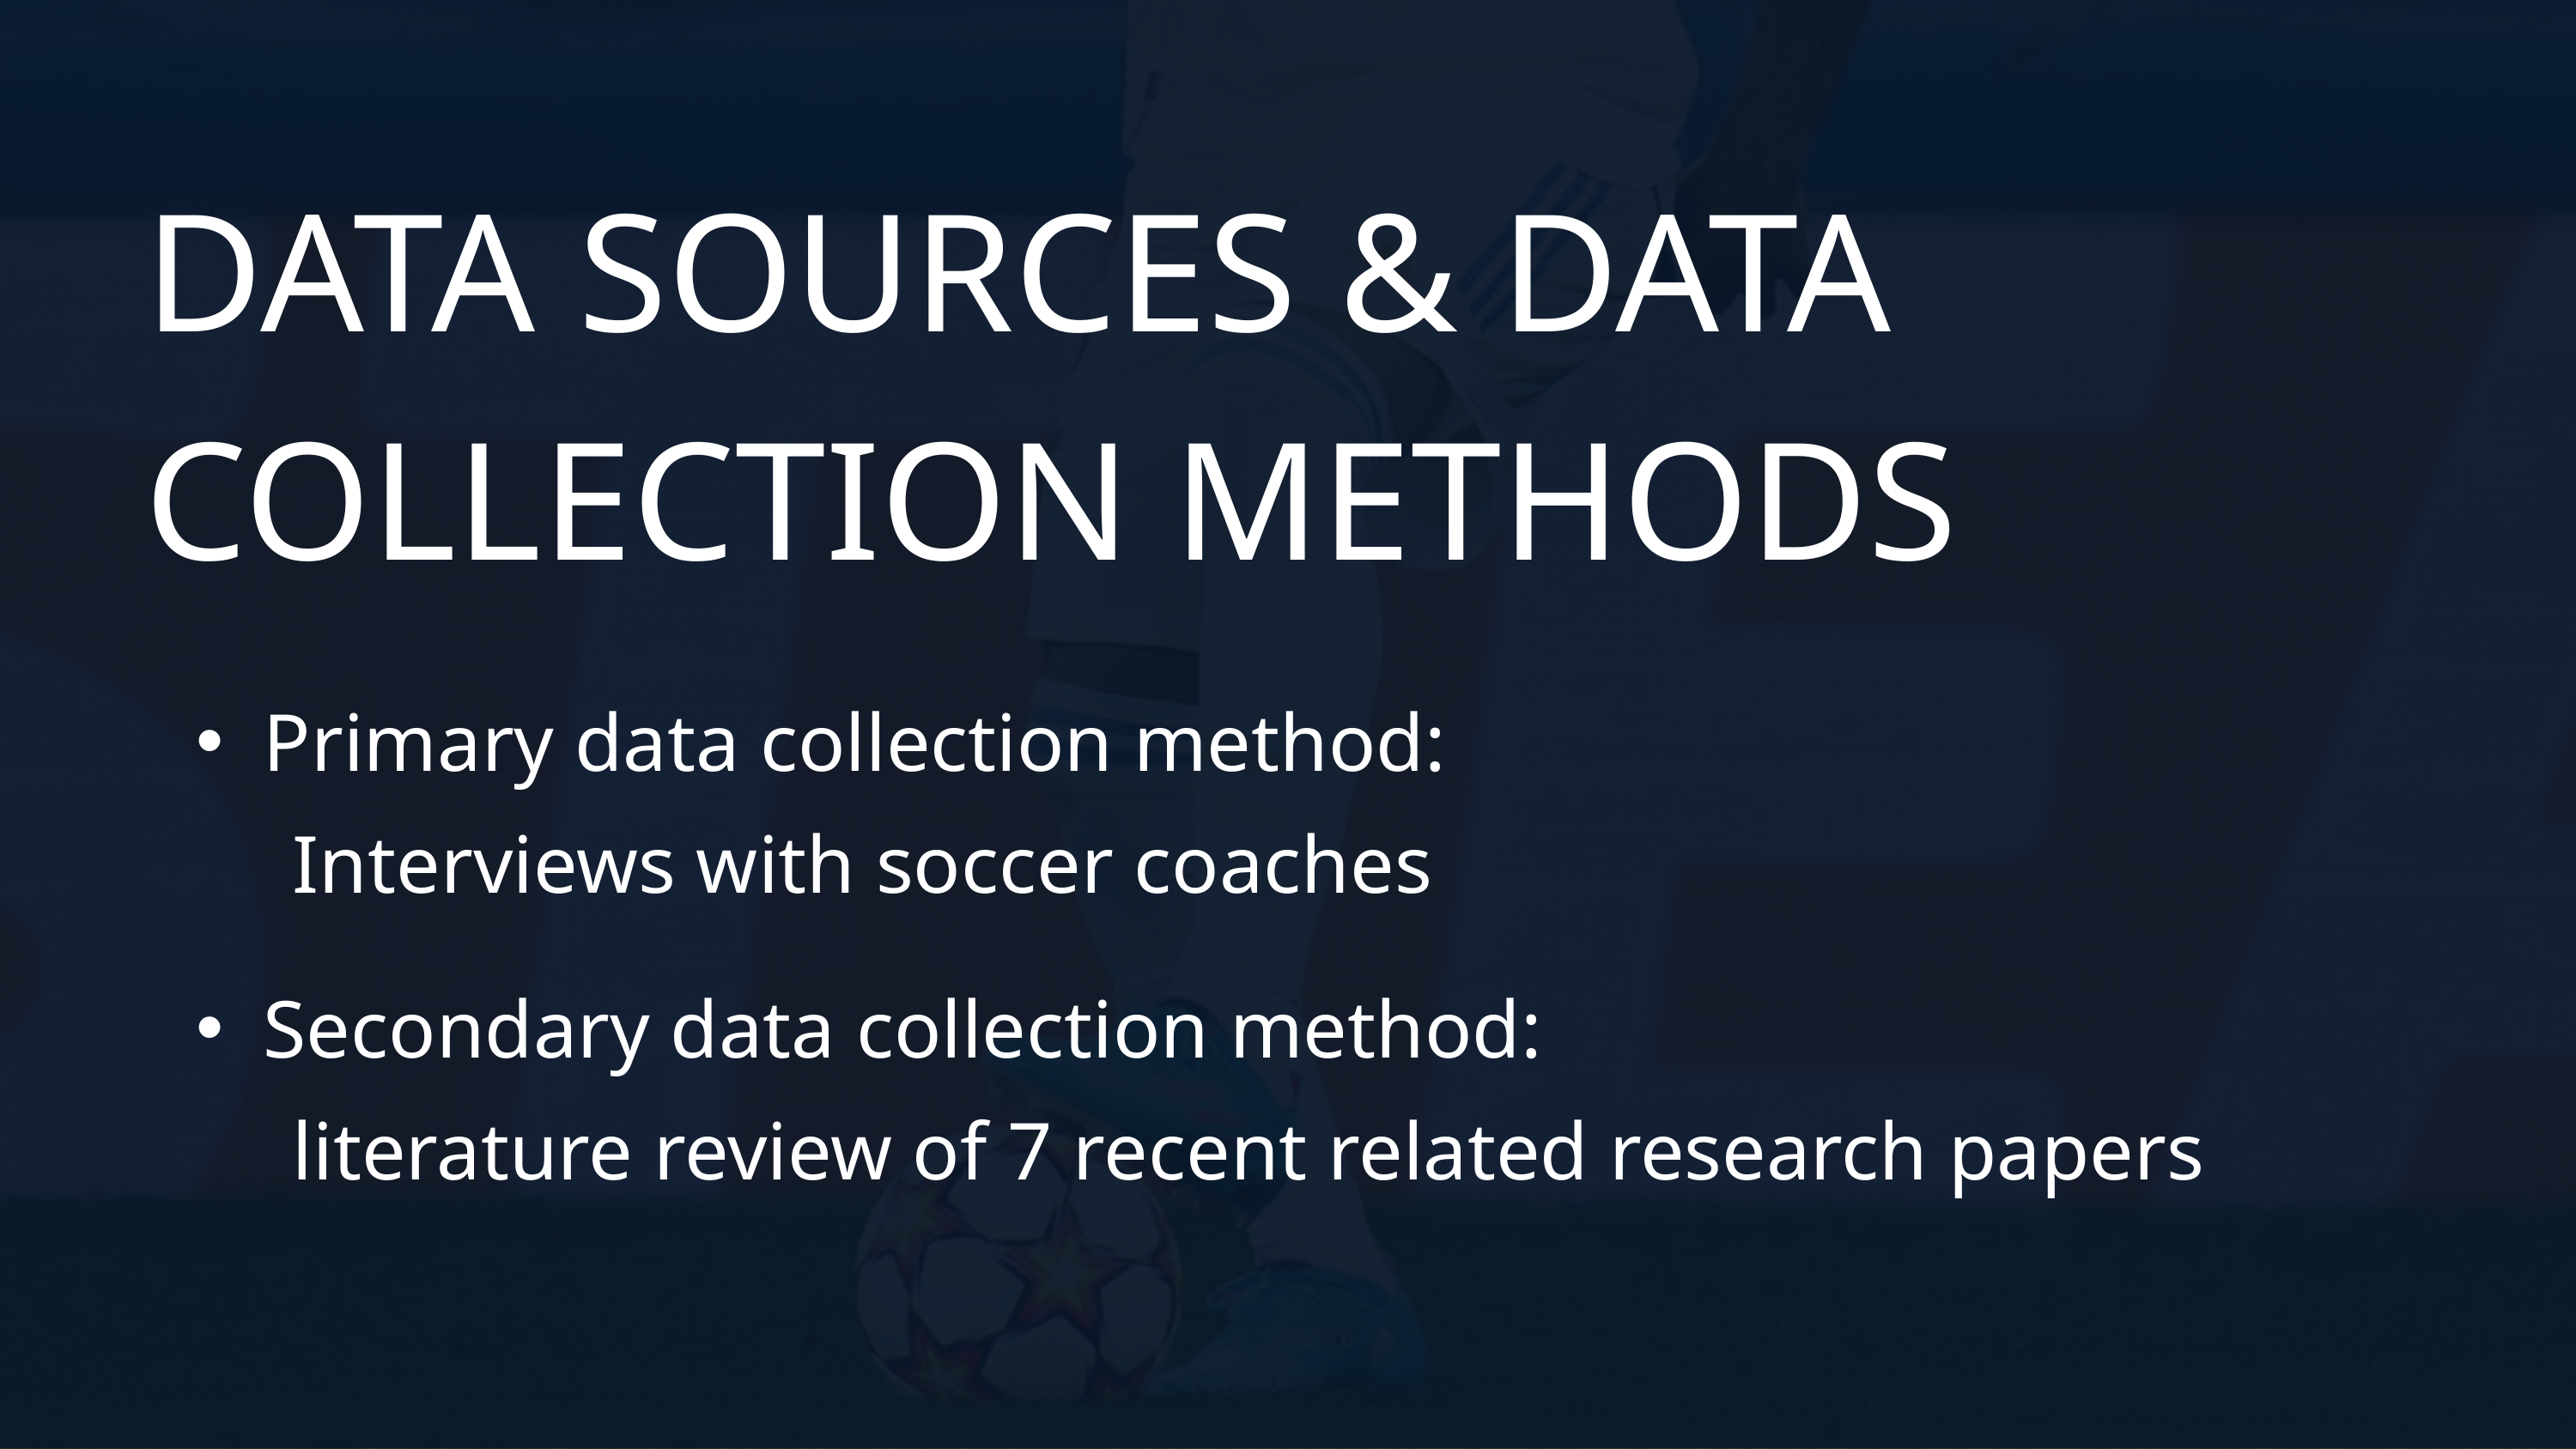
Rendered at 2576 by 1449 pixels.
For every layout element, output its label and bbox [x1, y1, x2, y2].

text_box [0, 0, 2576, 1449]
